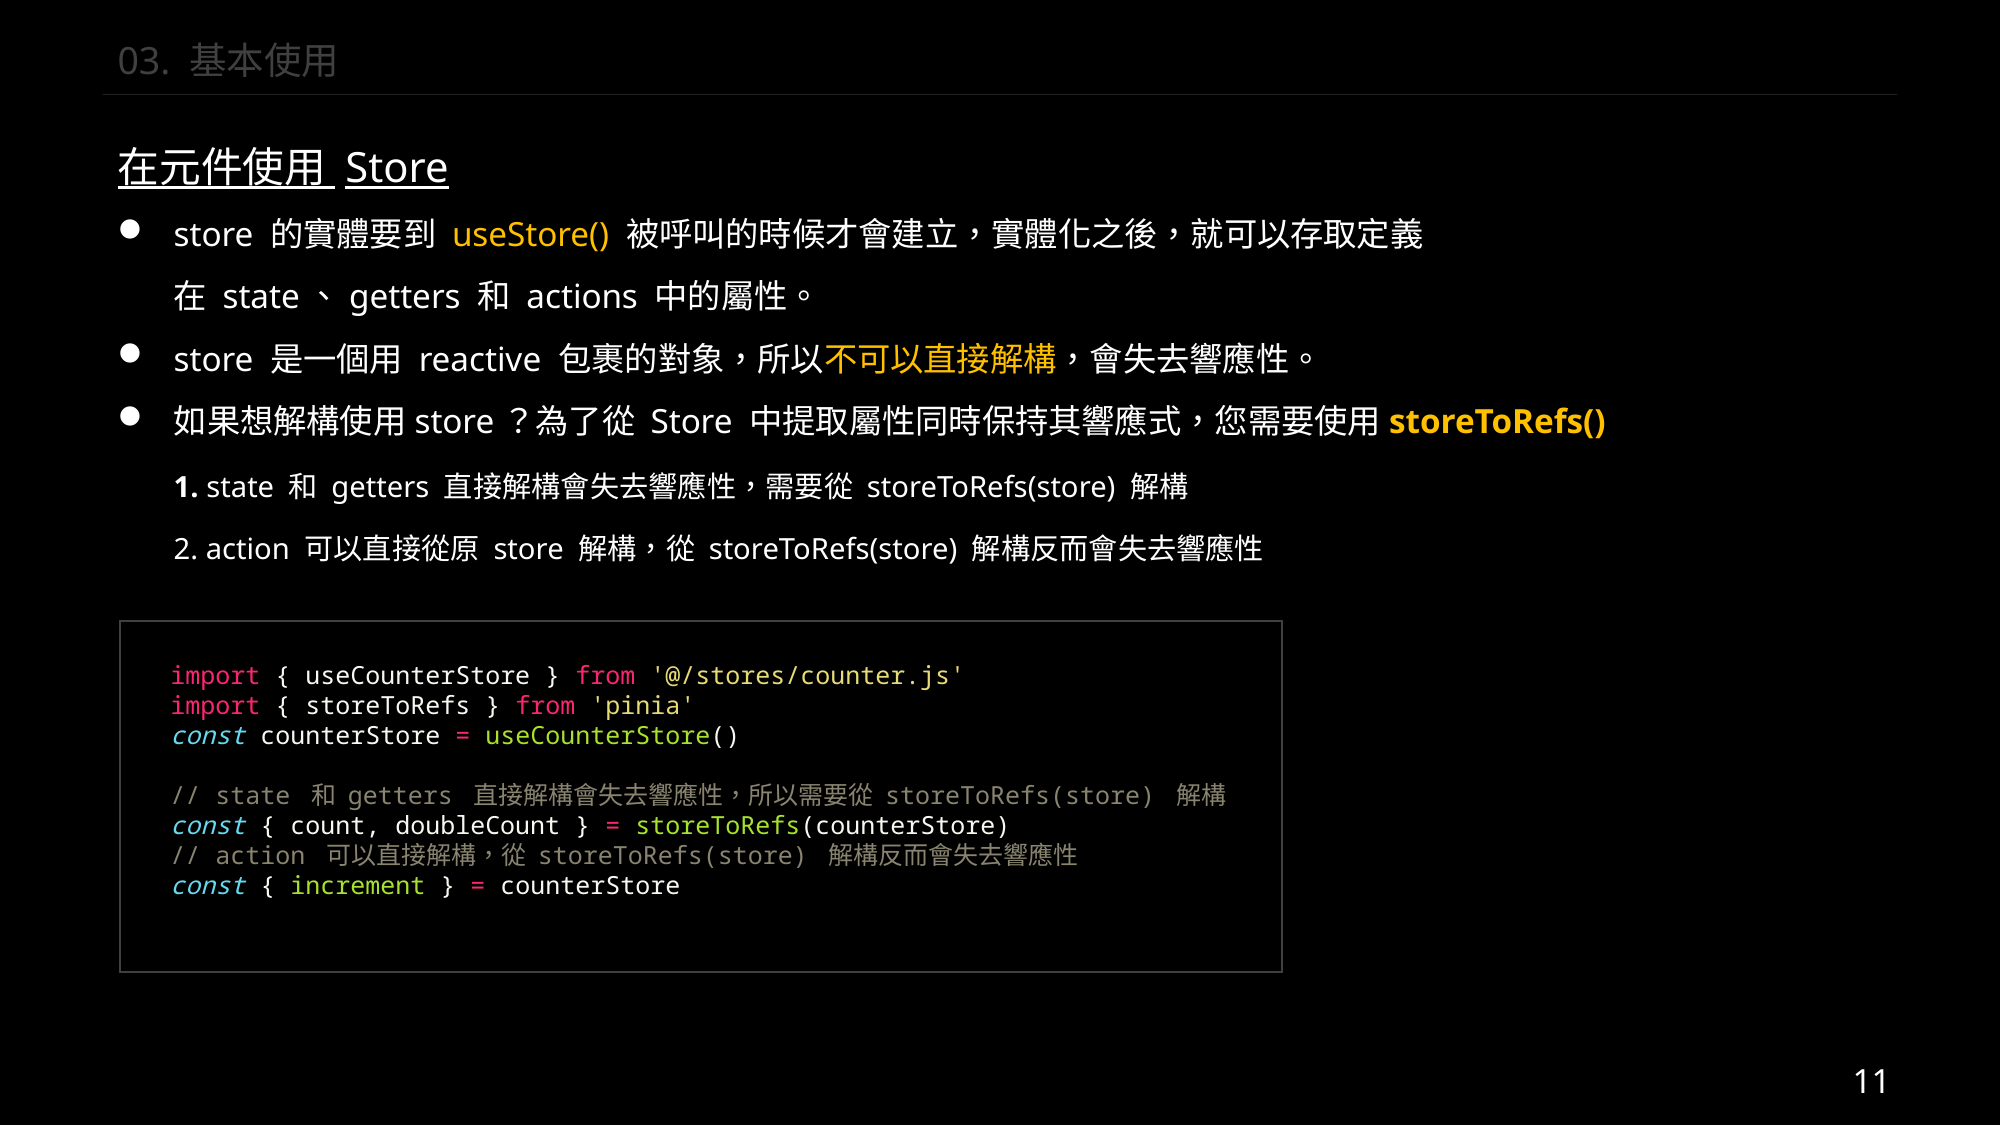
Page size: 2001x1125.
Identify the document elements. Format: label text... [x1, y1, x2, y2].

text_box 在元件使用 Store store 的實體要到 useStore() 被呼叫的時候才會建立，實體化之後，就可以存取定義在 state、getters 和 actions 中的屬性。 store 是一個用 reactive 包裹的對象，所以不可以直接解構，會失去響應性。 如果想解構使用store？為了從 Store 中提取屬性同時保持其響應式，您需要使用storeToRefs() 1. state 和 getters 直接解構會失去響應性，需要從 storeToRefs(store) 解構 2. action 可以直接從原 store 解構，從 storeToRefs(store) 解構反而會失去響應性 [102, 120, 1844, 573]
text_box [119, 620, 1282, 973]
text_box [102, 32, 1898, 95]
